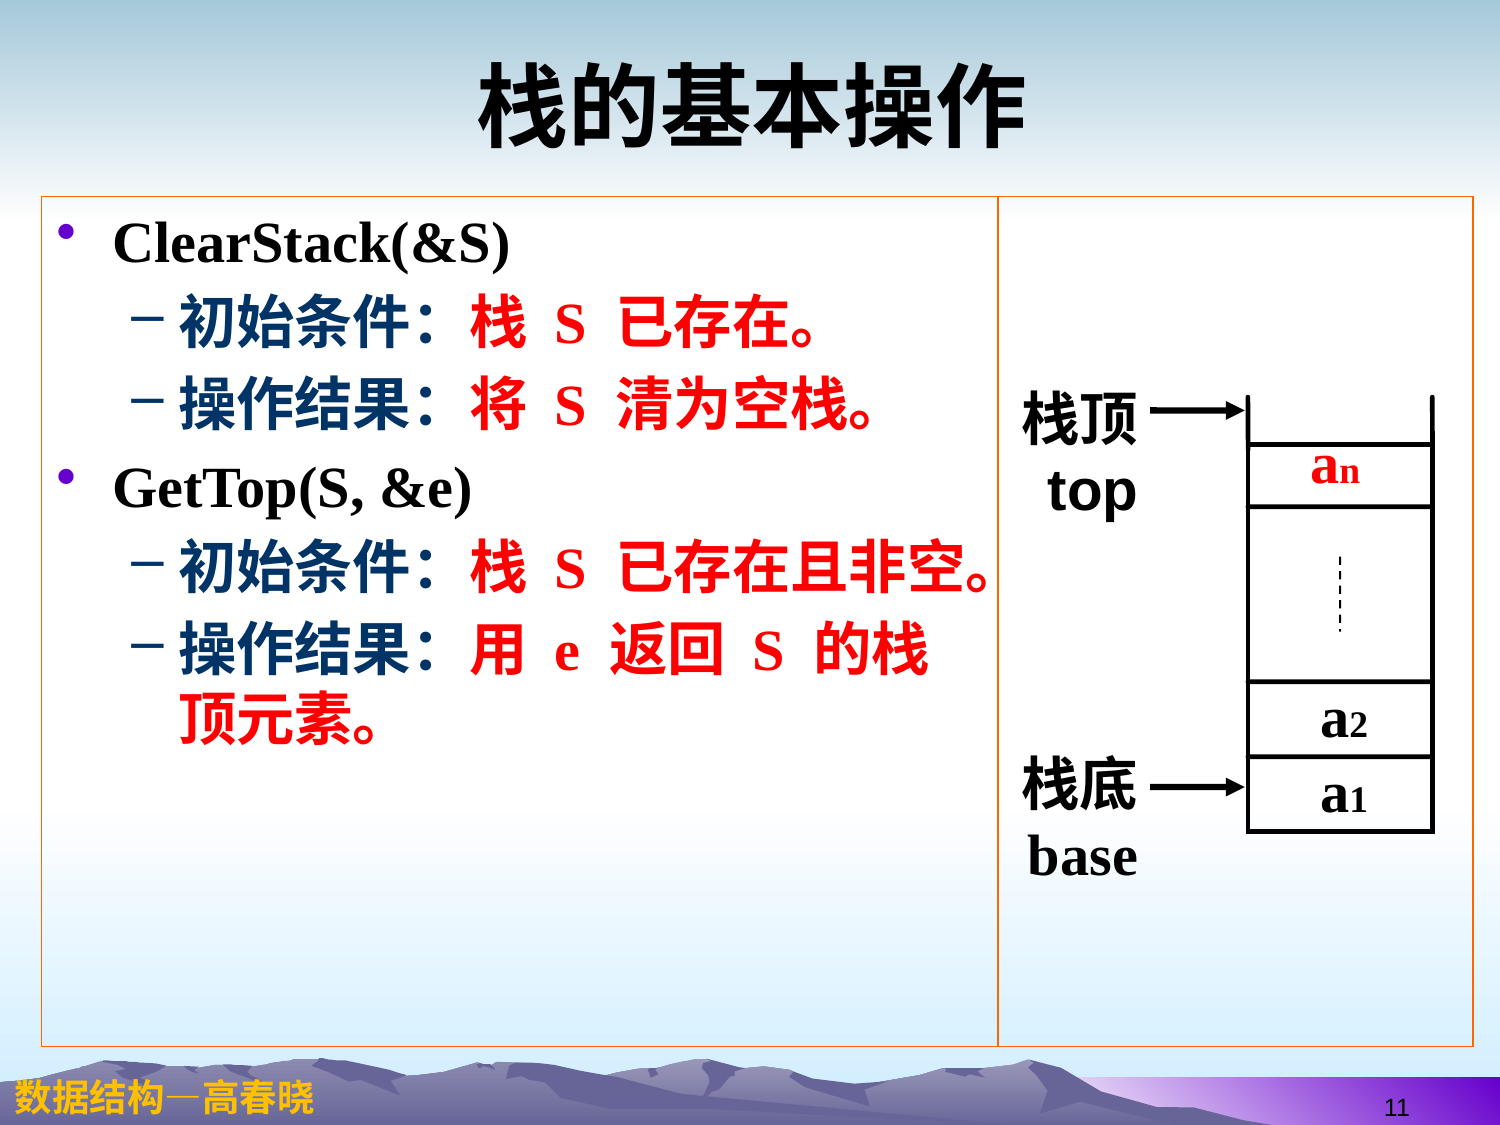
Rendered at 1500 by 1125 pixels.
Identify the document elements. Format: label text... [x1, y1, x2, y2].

text_box [997, 196, 1473, 1047]
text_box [972, 374, 1245, 532]
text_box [1247, 396, 1433, 832]
slide_number 11 [1074, 1054, 1426, 1125]
list ClearStack(&S) 初始条件：栈 S 已存在。 操作结果：将 S 清为空栈。 GetTop(S, &e) 初始条件：栈 S 已存在且非空。 操作结果：用 e 返回 S 的栈顶元素。 [41, 196, 997, 1047]
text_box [949, 739, 1245, 897]
title 栈的基本操作 [76, 18, 1428, 188]
